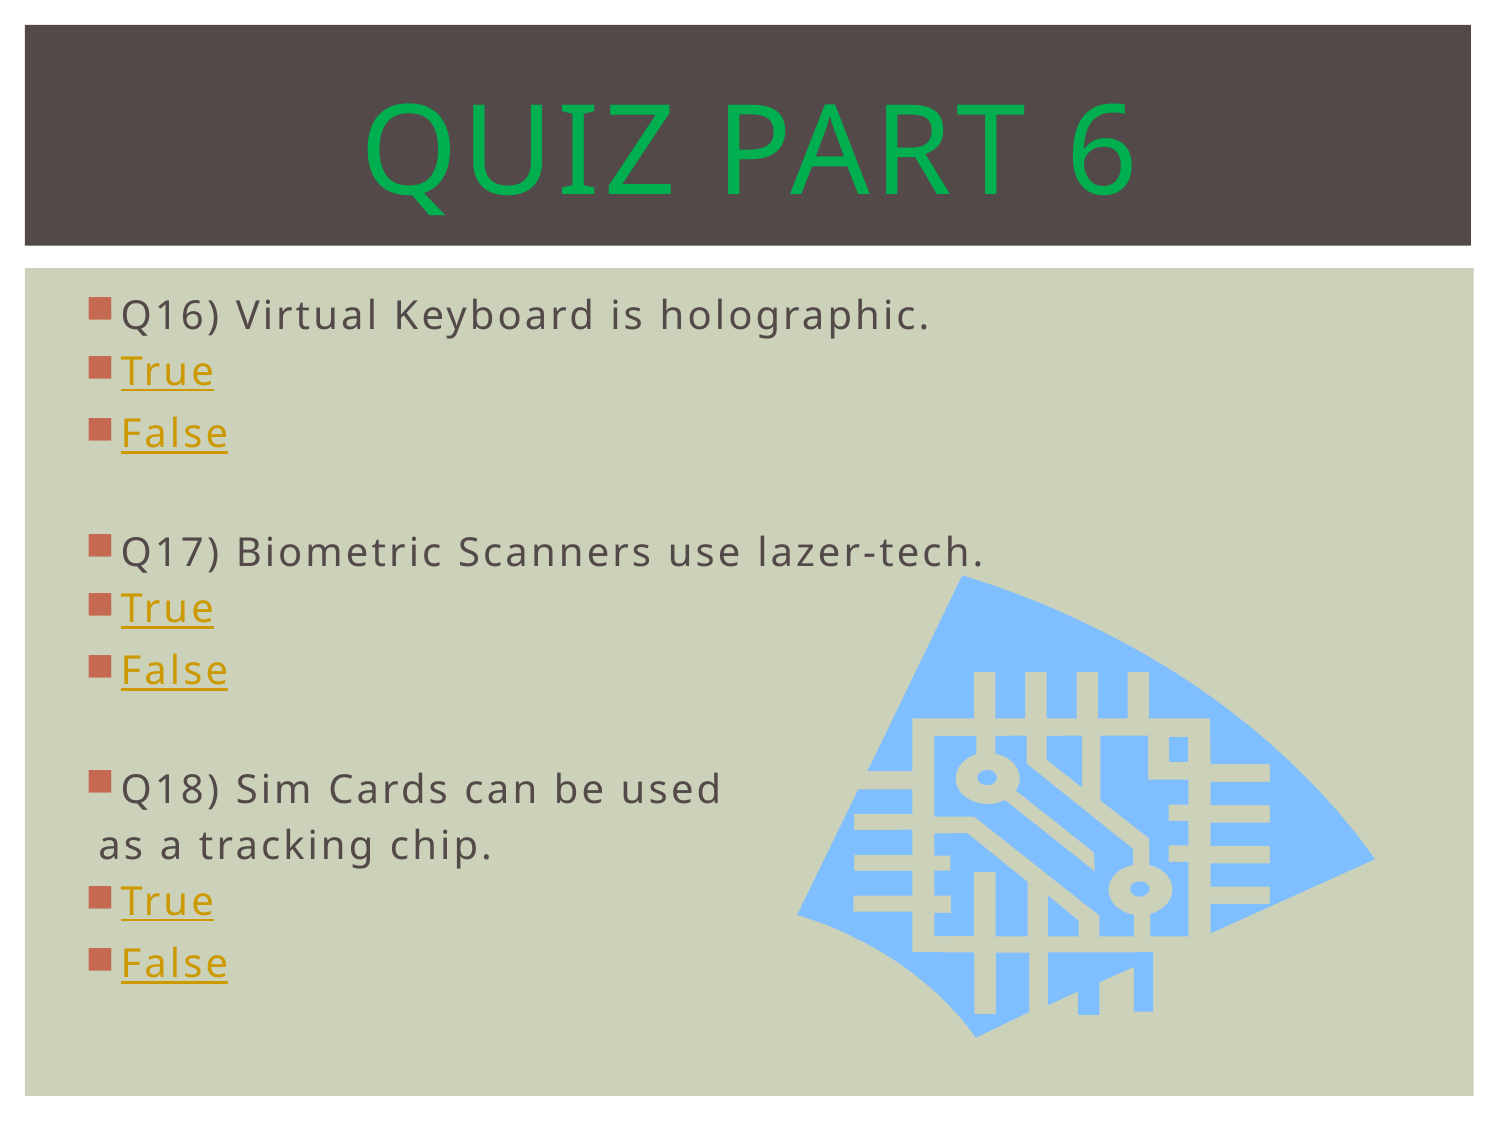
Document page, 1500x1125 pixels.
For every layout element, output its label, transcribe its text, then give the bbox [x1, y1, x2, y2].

title Quiz Part 6 [62, 58, 1438, 232]
picture [796, 574, 1376, 1038]
list Q16) Virtual Keyboard is holographic. True False Q17) Biometric Scanners use lazer-tech. True False Q18) Sim Cards can be used as a tracking chip. True False [62, 281, 1442, 1005]
